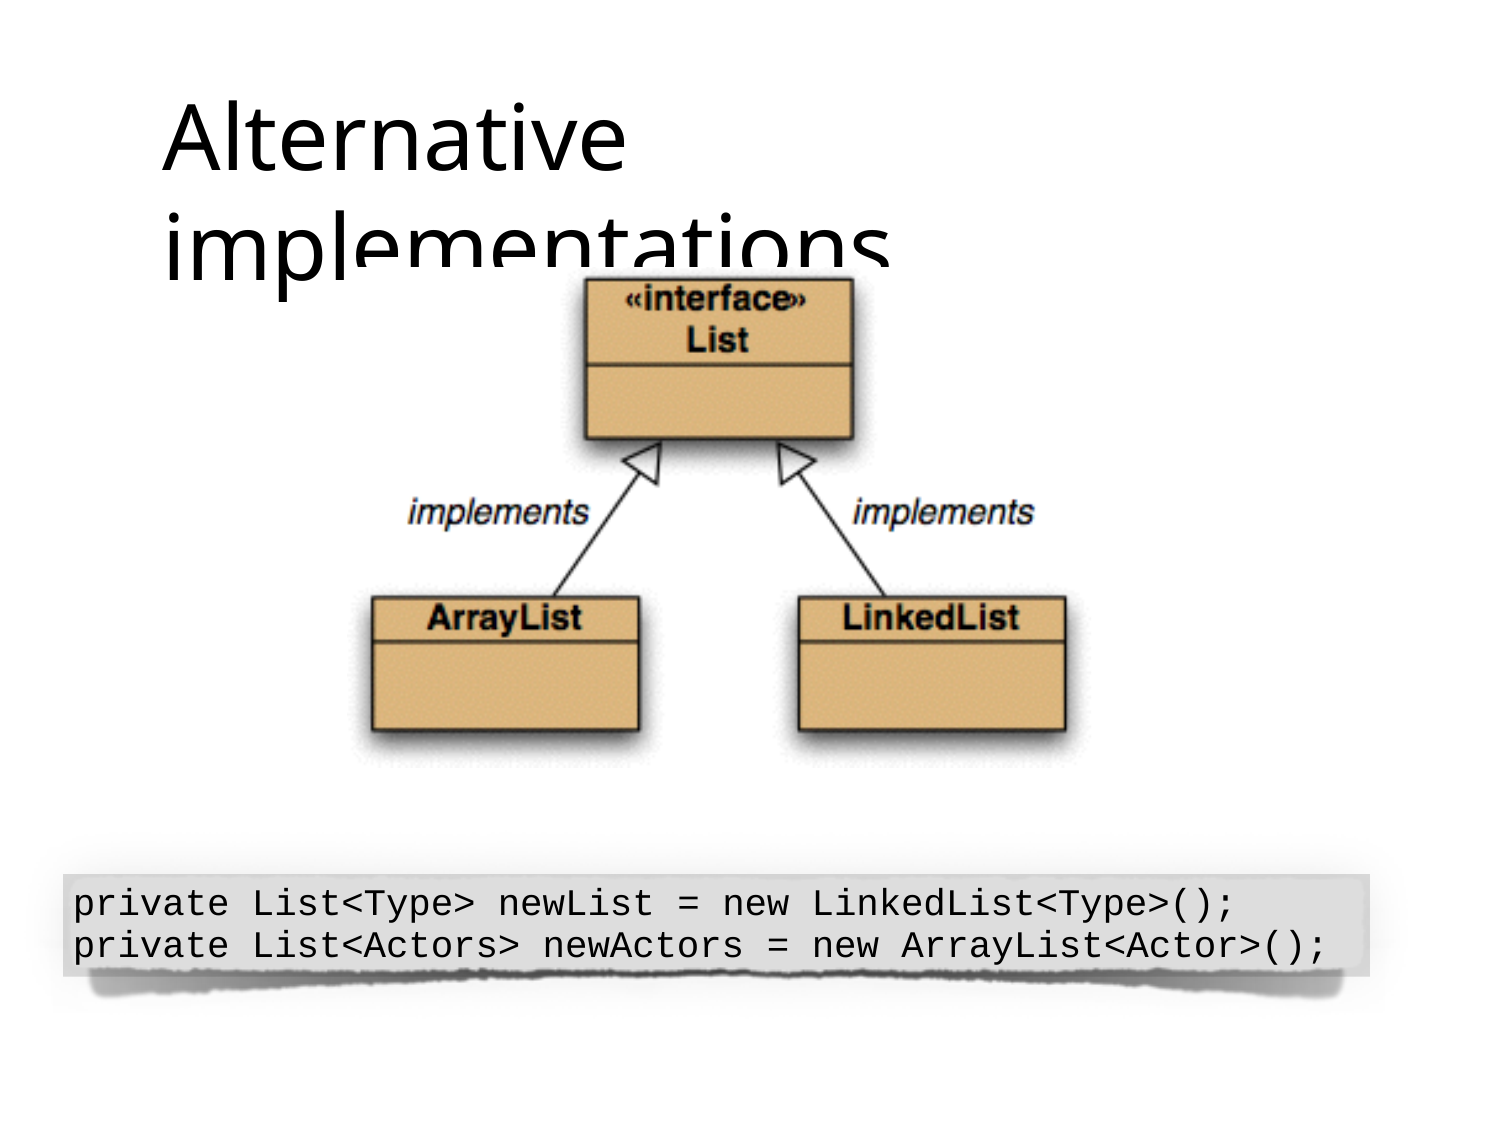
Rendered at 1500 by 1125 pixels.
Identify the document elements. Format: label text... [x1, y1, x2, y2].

text_box private List<Type> newList = new LinkedList<Type>(); private List<Actors> newActors = new ArrayList<Actor>(); [70, 874, 1335, 965]
title Alternative implementations [160, 77, 1342, 300]
text_box [17, 819, 1416, 1027]
text_box [347, 267, 1092, 769]
